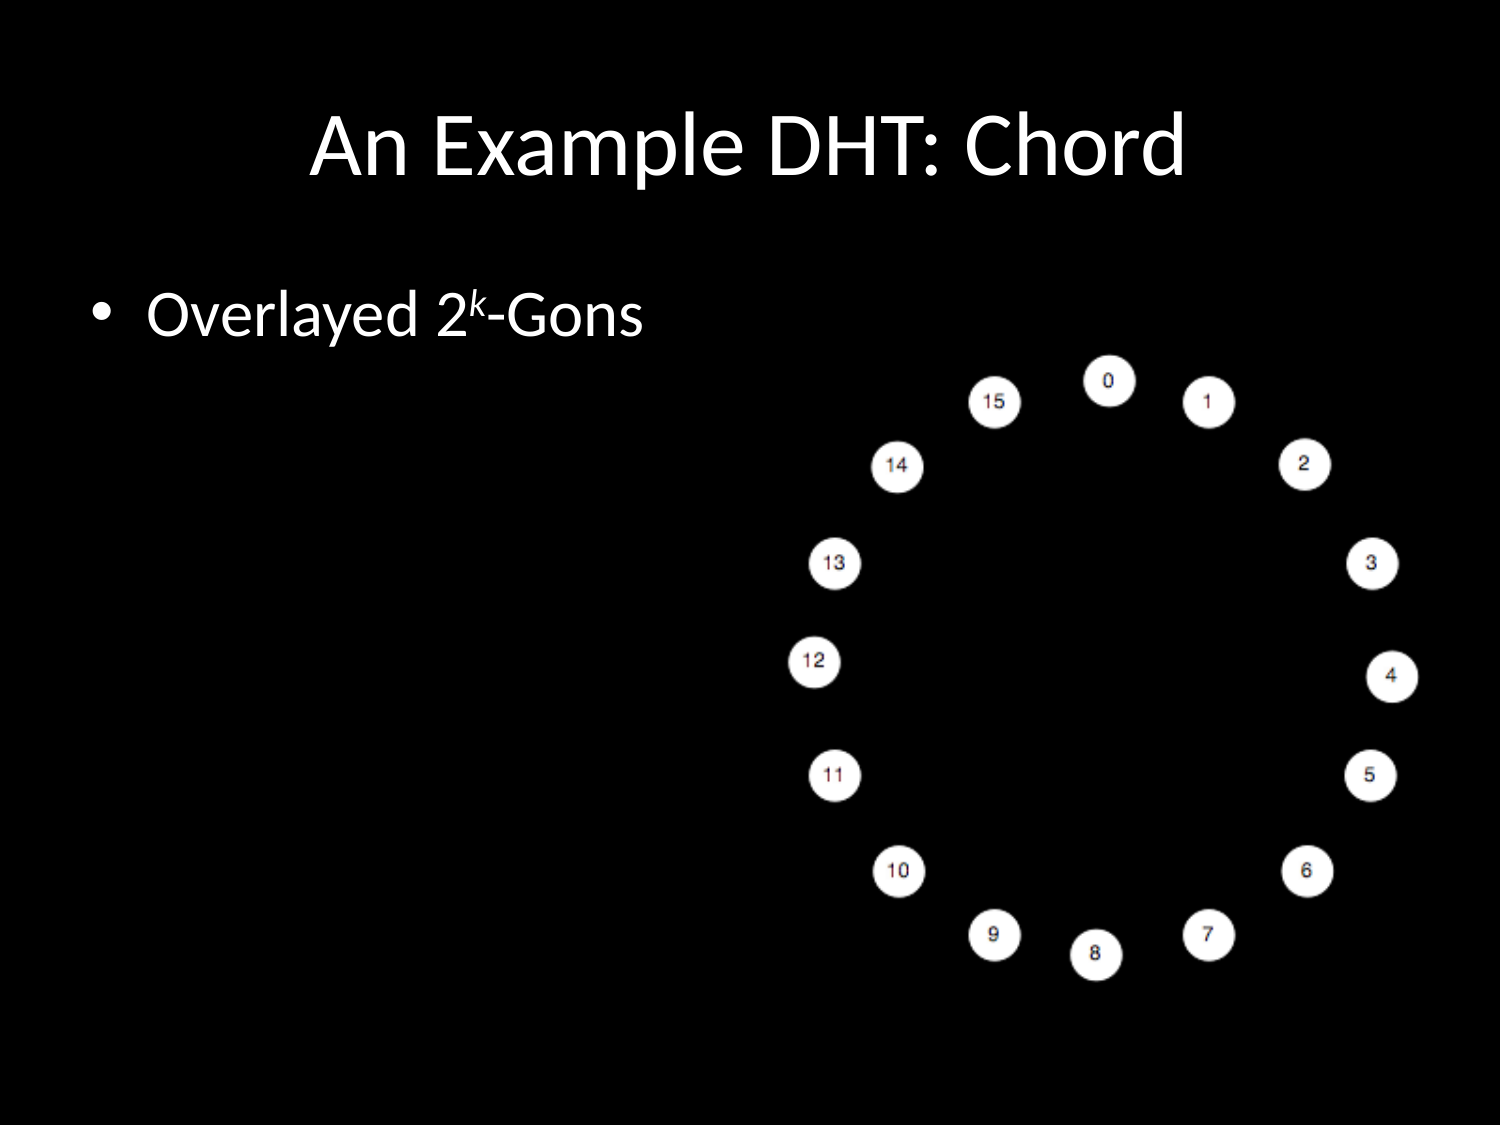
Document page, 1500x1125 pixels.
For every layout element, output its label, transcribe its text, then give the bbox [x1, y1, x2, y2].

list Overlayed 2k-Gons [75, 262, 1425, 1005]
picture [751, 326, 1454, 1024]
title An Example DHT: Chord [75, 45, 1425, 233]
